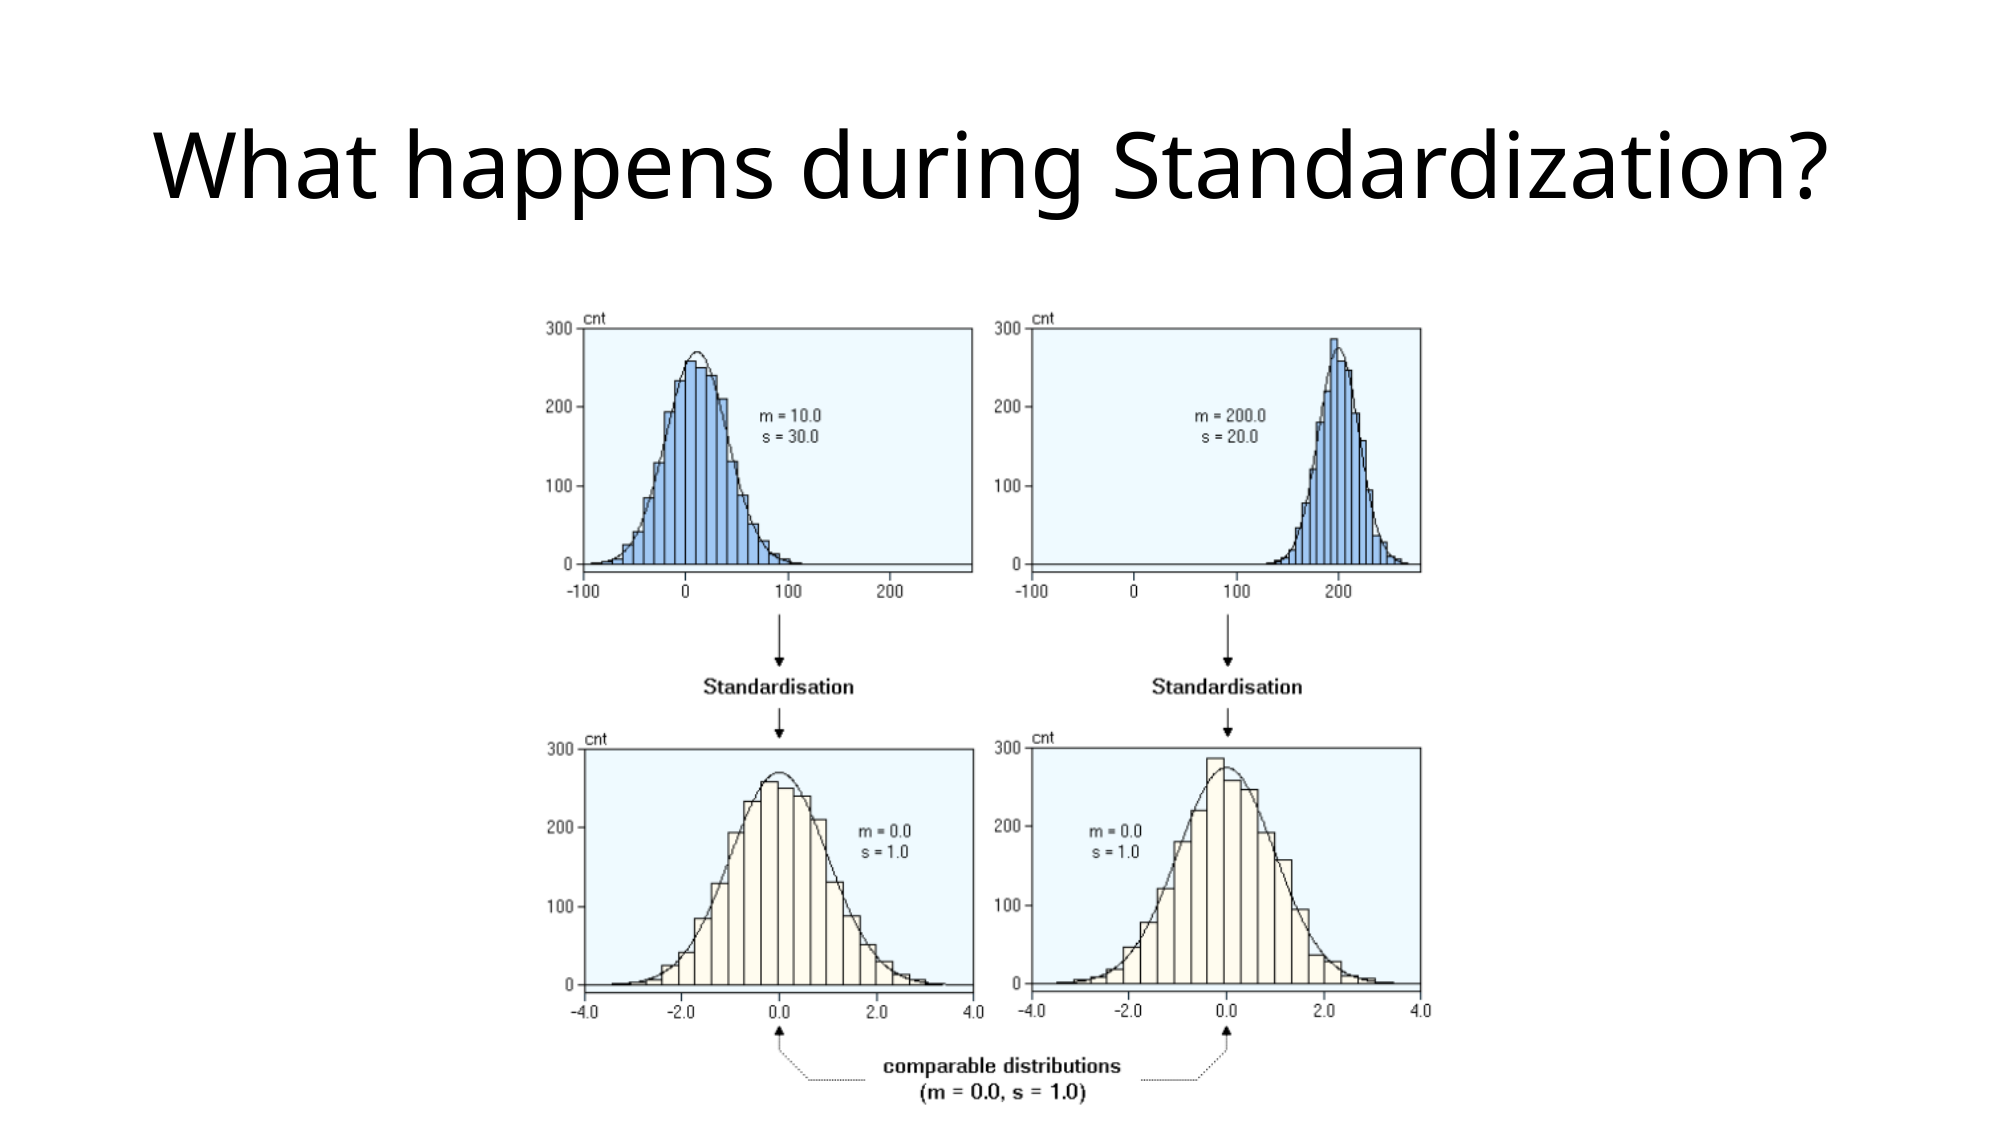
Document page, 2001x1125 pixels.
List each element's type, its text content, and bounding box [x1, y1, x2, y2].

title What happens during Standardization? [137, 59, 1863, 278]
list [523, 277, 1477, 1125]
